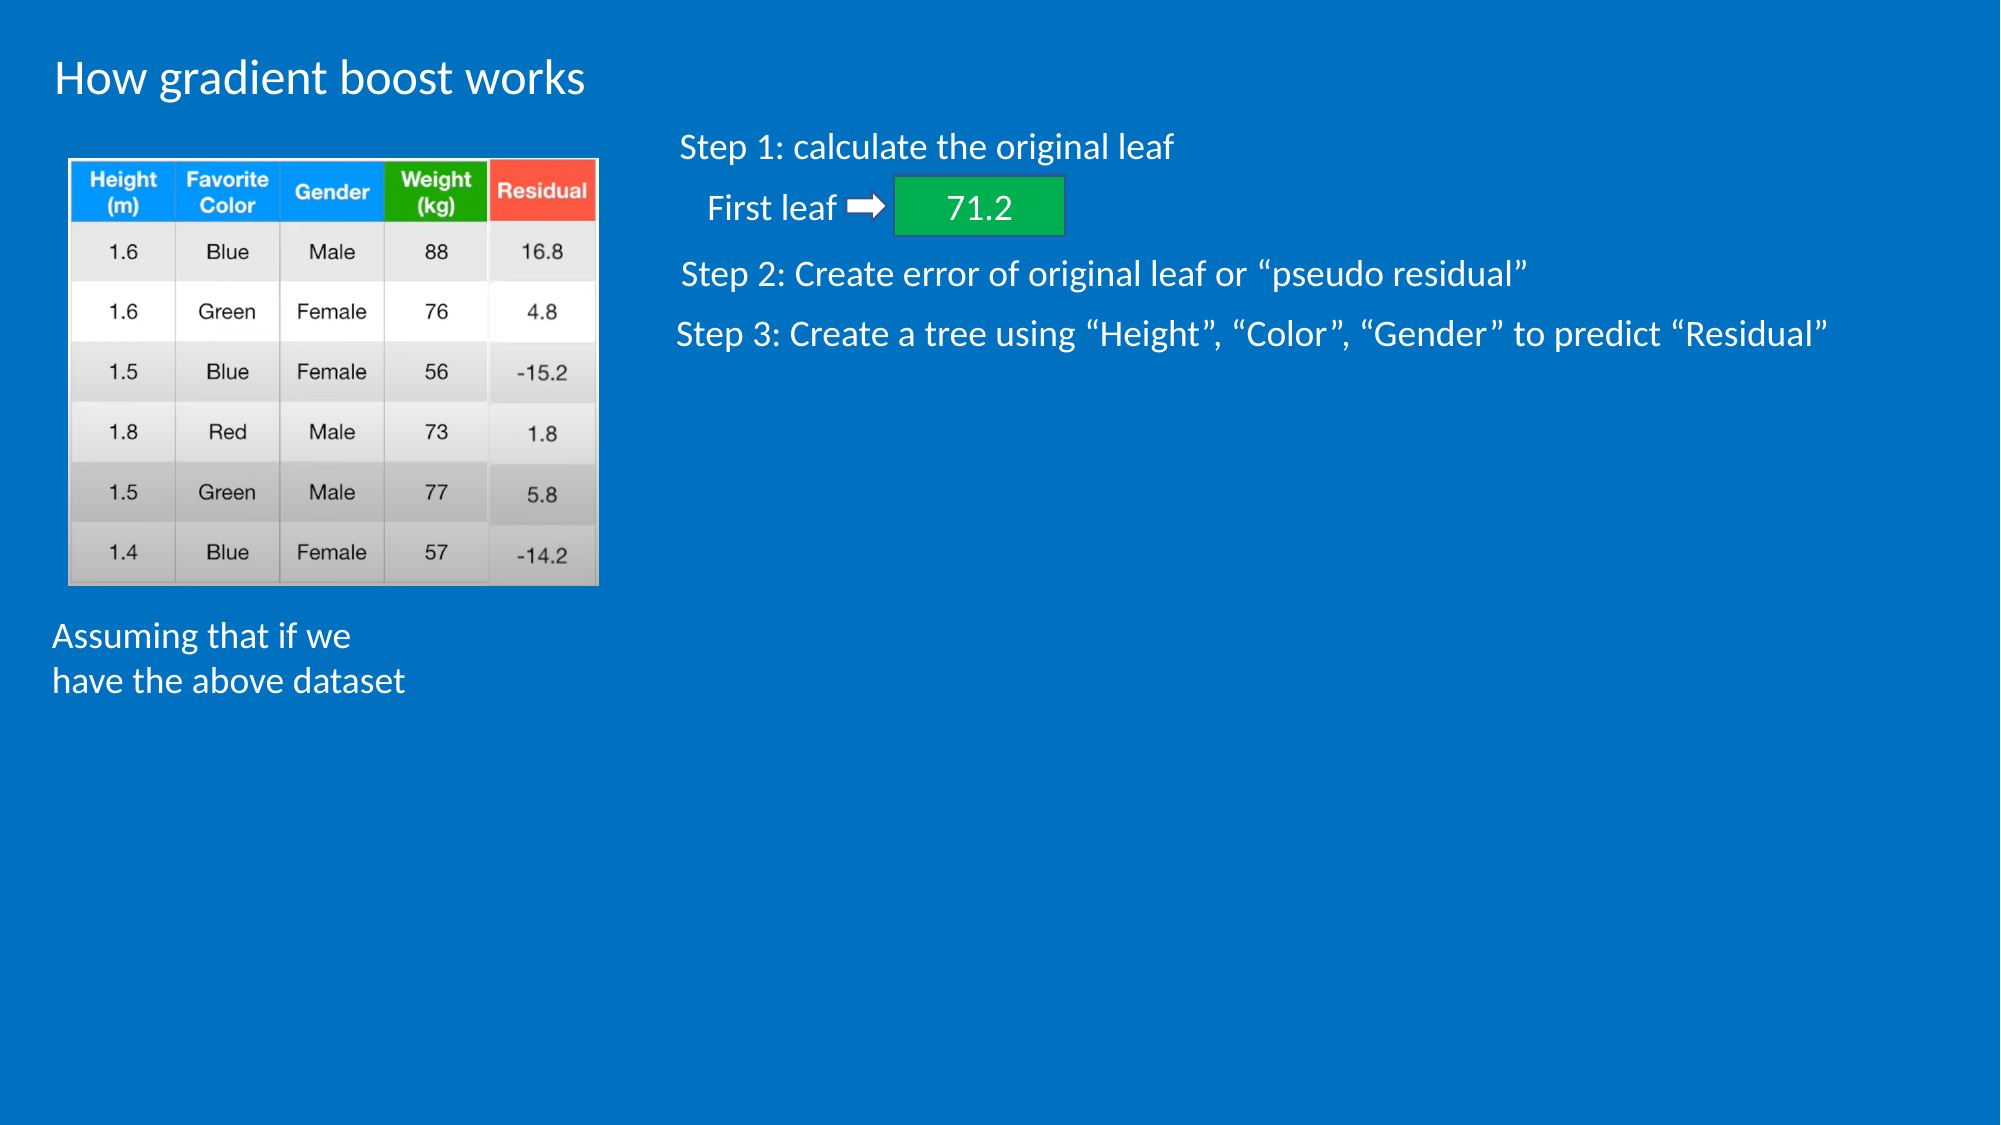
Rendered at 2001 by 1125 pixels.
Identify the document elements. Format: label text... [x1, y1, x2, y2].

text_box Step 3: Create a tree using “Height”, “Color”, “Gender” to predict “Residual” [661, 301, 1952, 362]
text_box How gradient boost works [39, 37, 601, 112]
text_box Step 1: calculate the original leaf [664, 114, 1199, 175]
text_box Assuming that if we have the above dataset [37, 603, 442, 708]
text_box [845, 188, 889, 224]
text_box First leaf [692, 175, 853, 236]
text_box 71.2 [893, 175, 1066, 237]
picture [68, 158, 599, 586]
text_box Step 2: Create error of original leaf or “pseudo residual” [666, 241, 1545, 301]
